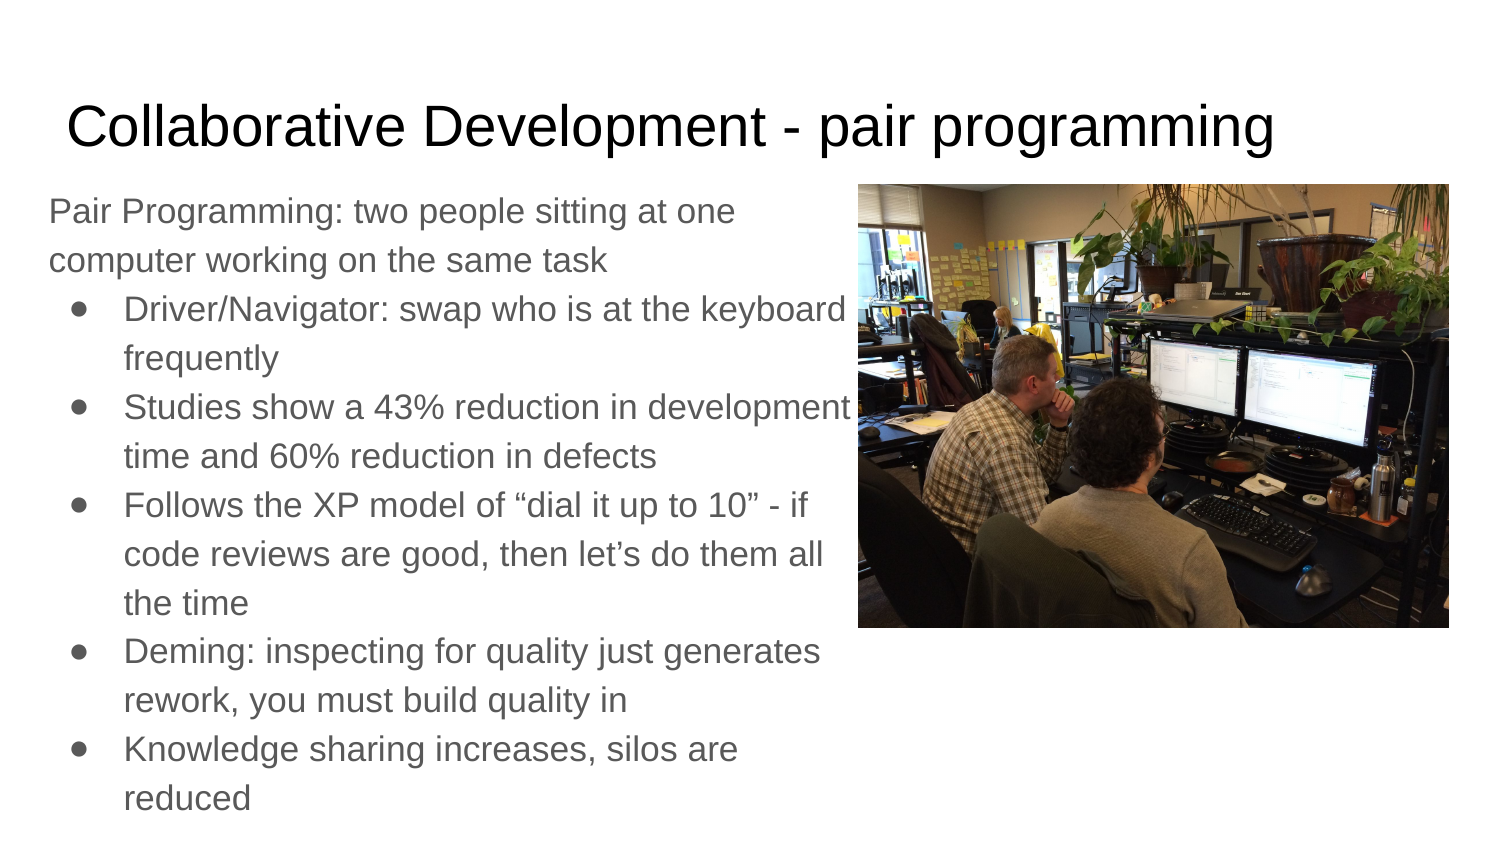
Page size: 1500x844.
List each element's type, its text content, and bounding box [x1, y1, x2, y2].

list Pair Programming: two people sitting at one computer working on the same task Driver/Navigator: swap who is at the keyboard frequently Studies show a 43% reduction in development time and 60% reduction in defects Follows the XP model of “dial it up to 10” - if code reviews are good, then let’s do them all the time Deming: inspecting for quality just generates rework, you must build quality in Knowledge sharing increases, silos are reduced [33, 166, 874, 817]
picture [857, 184, 1450, 629]
title Collaborative Development - pair programming [51, 72, 1449, 167]
